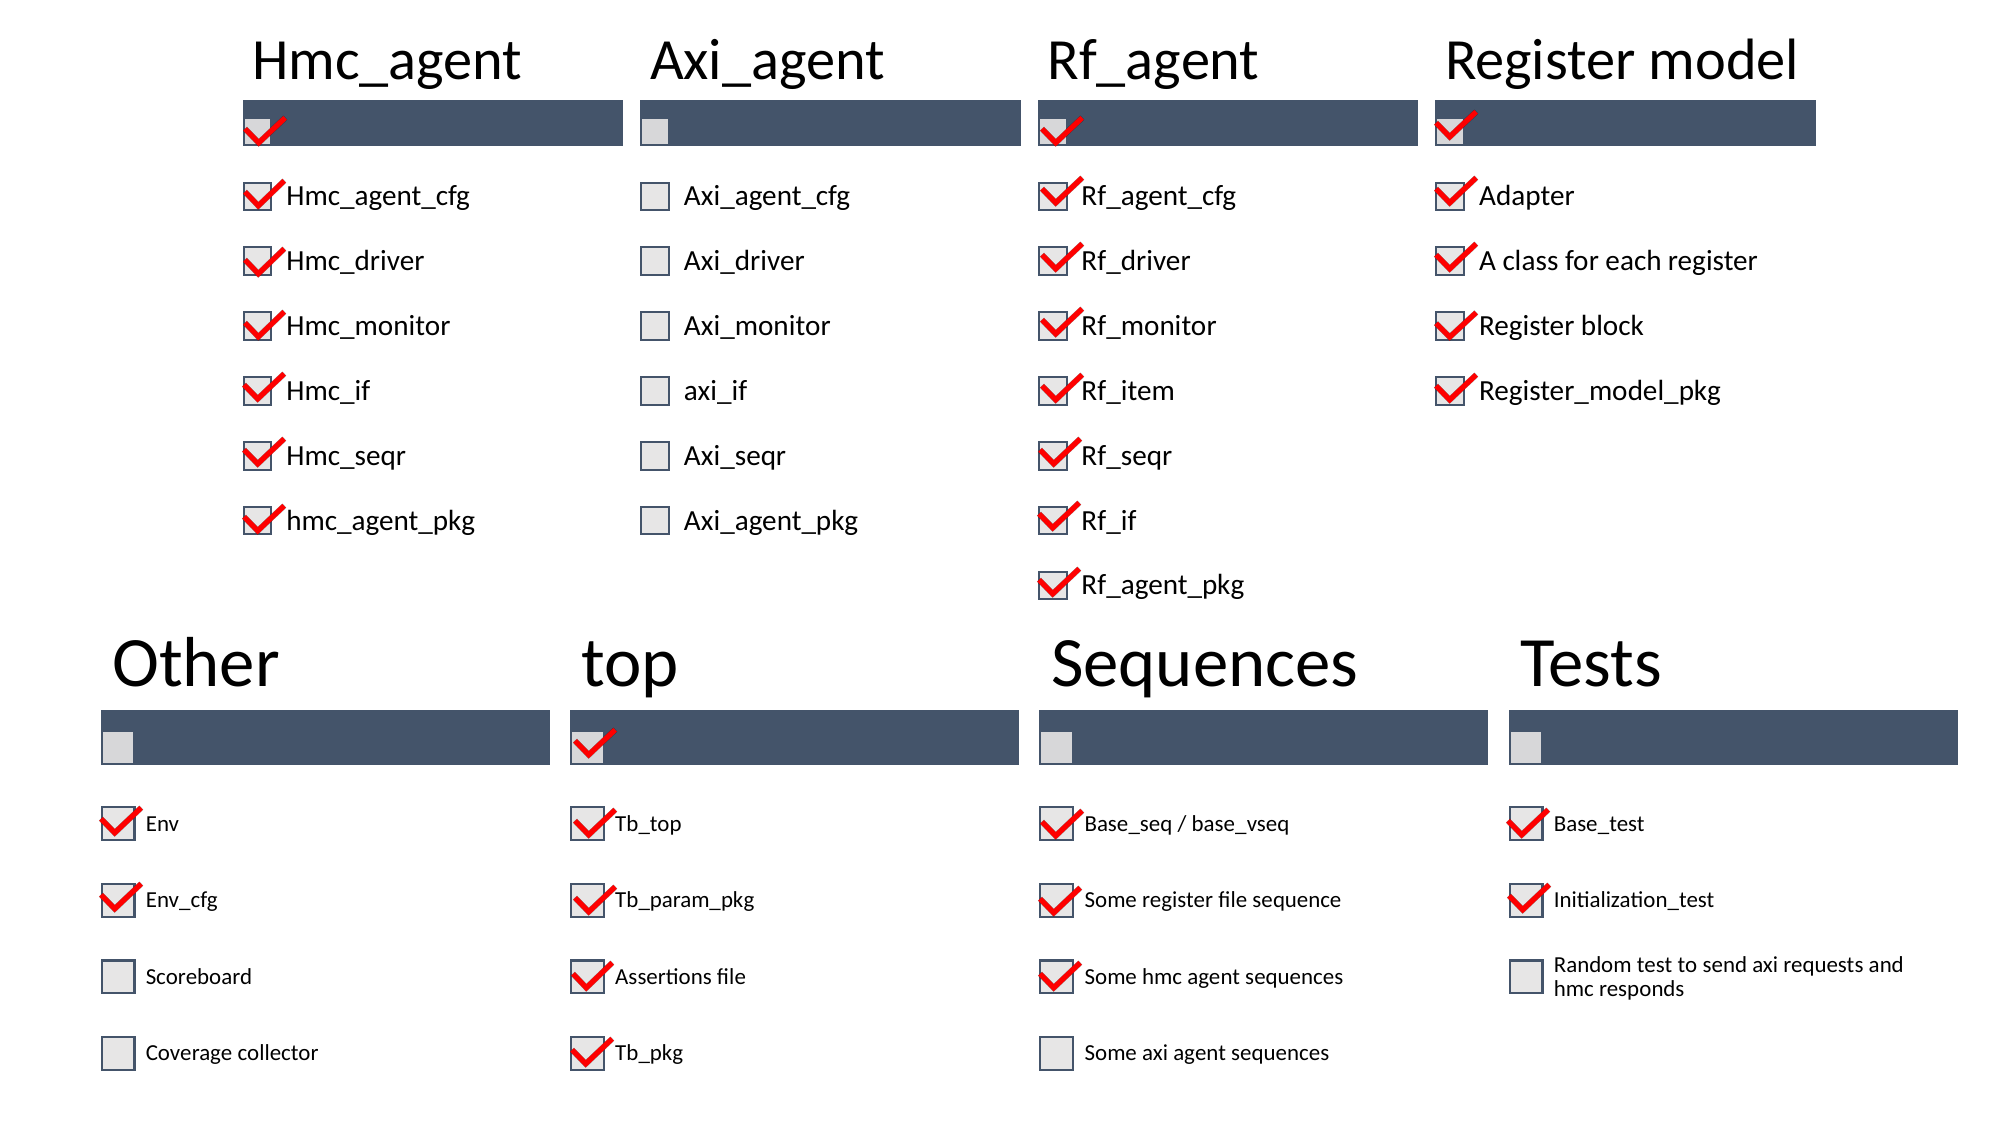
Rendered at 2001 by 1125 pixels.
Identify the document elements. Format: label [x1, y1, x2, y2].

picture [1038, 299, 1084, 345]
picture [1505, 800, 1551, 846]
picture [241, 364, 287, 410]
picture [242, 108, 288, 154]
picture [241, 302, 287, 348]
picture [1038, 234, 1084, 280]
text_box [100, 616, 1958, 1105]
picture [1038, 365, 1084, 411]
picture [569, 1029, 615, 1075]
picture [1433, 365, 1479, 411]
picture [1433, 302, 1479, 348]
text_box [100, 20, 1958, 616]
picture [1433, 168, 1479, 214]
picture [241, 171, 287, 217]
picture [1037, 878, 1083, 924]
picture [1037, 429, 1083, 475]
picture [1037, 953, 1083, 999]
picture [572, 800, 618, 846]
picture [1433, 102, 1479, 148]
picture [98, 874, 144, 920]
picture [1036, 559, 1082, 605]
picture [572, 720, 618, 766]
picture [569, 953, 615, 999]
picture [1038, 168, 1084, 214]
picture [1433, 234, 1479, 280]
picture [572, 877, 618, 923]
picture [241, 429, 287, 475]
picture [1506, 875, 1552, 921]
picture [1038, 801, 1084, 847]
picture [1038, 108, 1084, 154]
picture [241, 496, 287, 542]
picture [1036, 493, 1082, 539]
picture [241, 239, 287, 285]
picture [98, 798, 144, 844]
